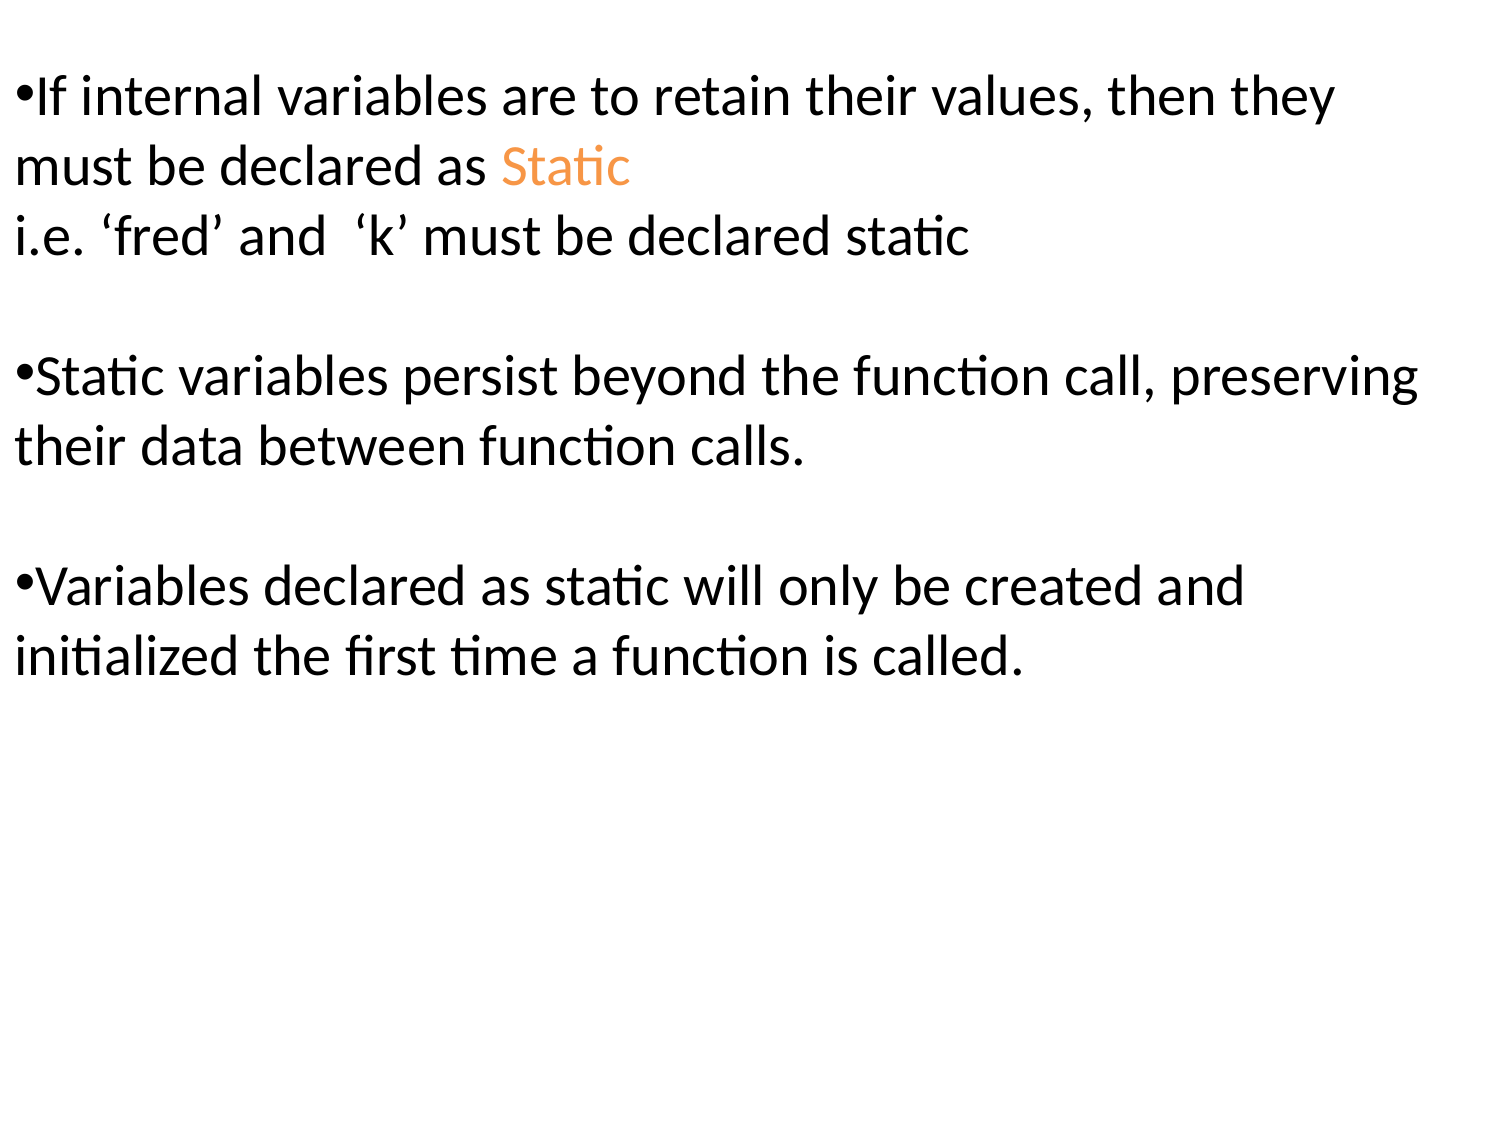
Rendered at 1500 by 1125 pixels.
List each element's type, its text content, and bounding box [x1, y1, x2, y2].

text_box If internal variables are to retain their values, then they must be declared as Static i.e. ‘fred’ and ‘k’ must be declared static Static variables persist beyond the function call, preserving their data between function calls. Variables declared as static will only be created and initialized the first time a function is called. [0, 49, 1442, 765]
